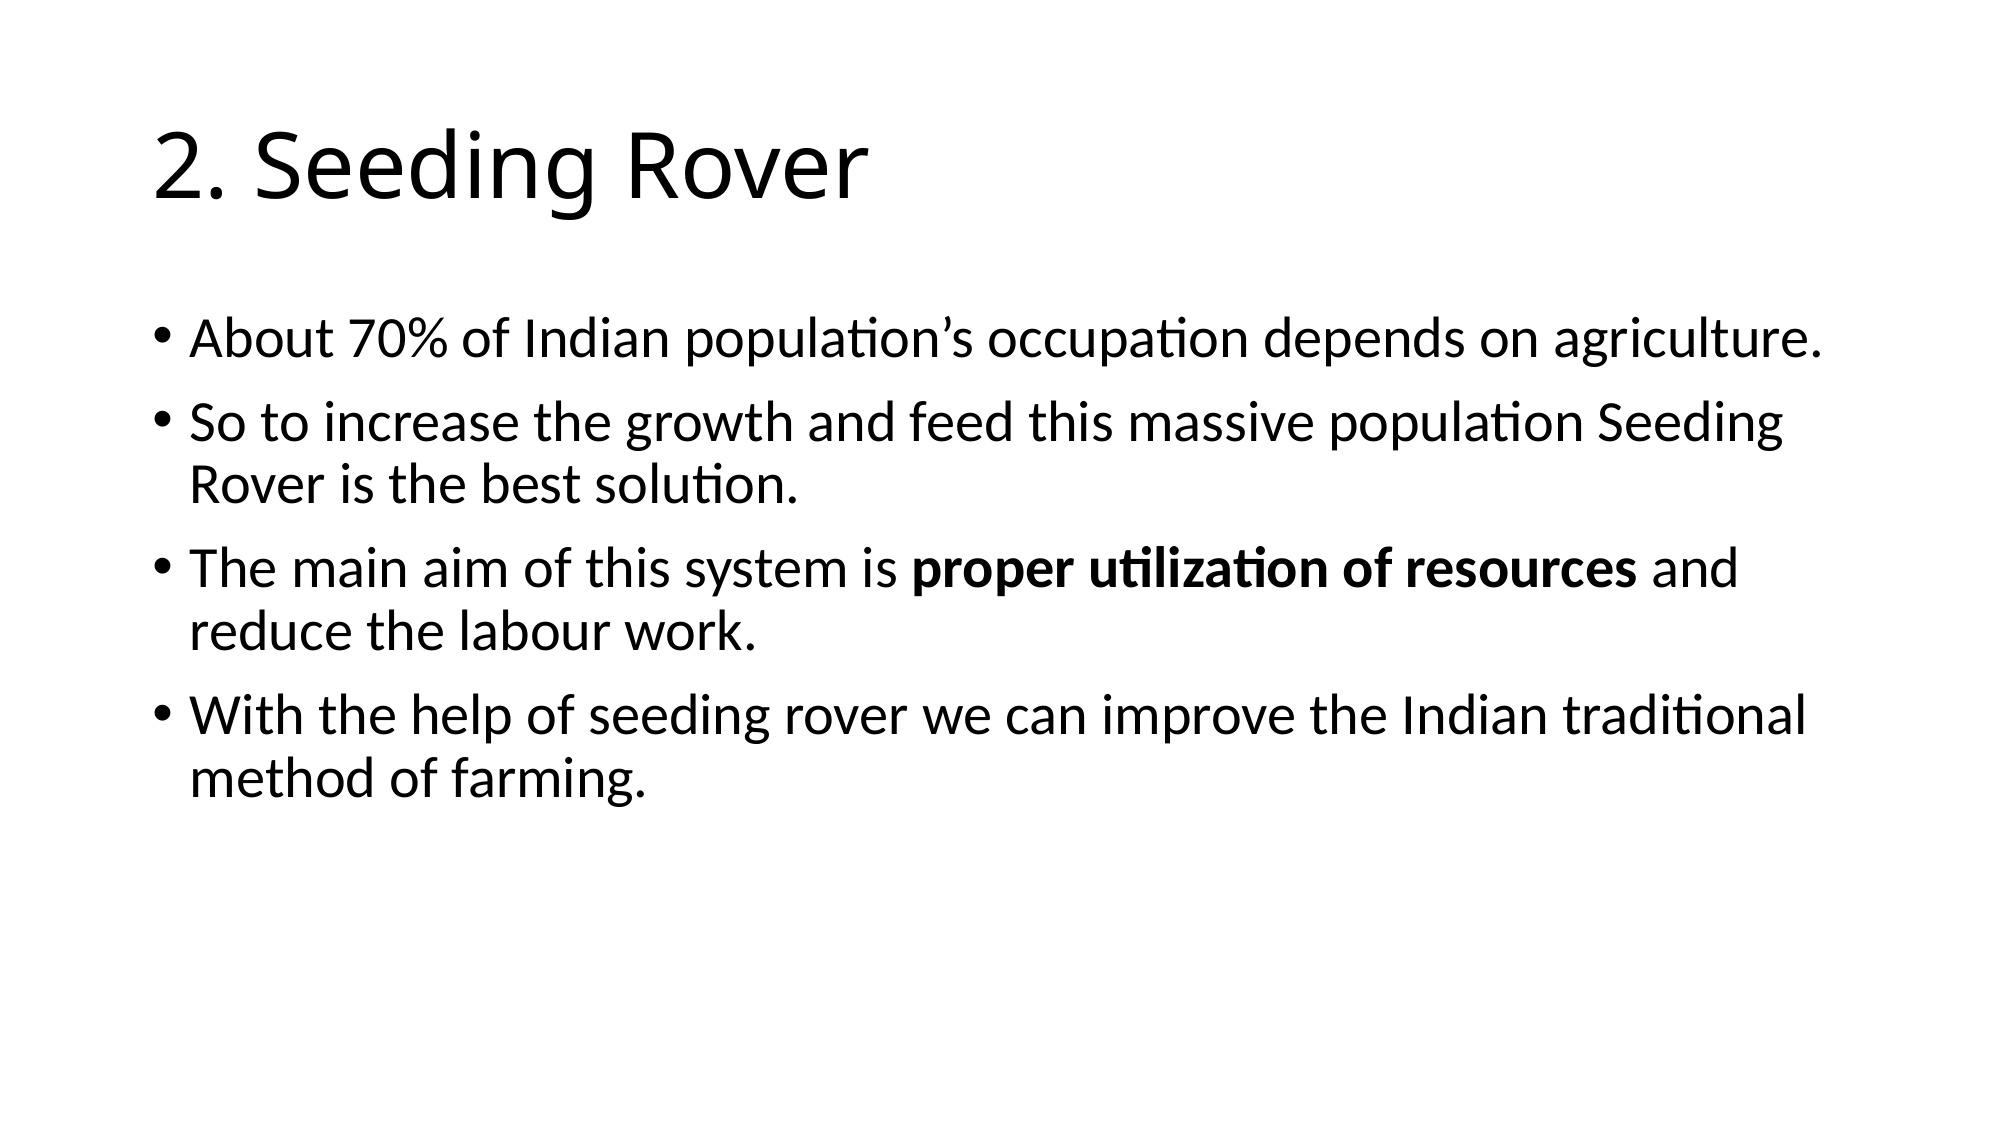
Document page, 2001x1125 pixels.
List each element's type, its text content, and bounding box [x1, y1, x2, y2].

title 2. Seeding Rover [137, 59, 1863, 278]
list About 70% of Indian population’s occupation depends on agriculture. So to increase the growth and feed this massive population Seeding Rover is the best solution. The main aim of this system is proper utilization of resources and reduce the labour work. With the help of seeding rover we can improve the Indian traditional method of farming. [137, 299, 1863, 1014]
